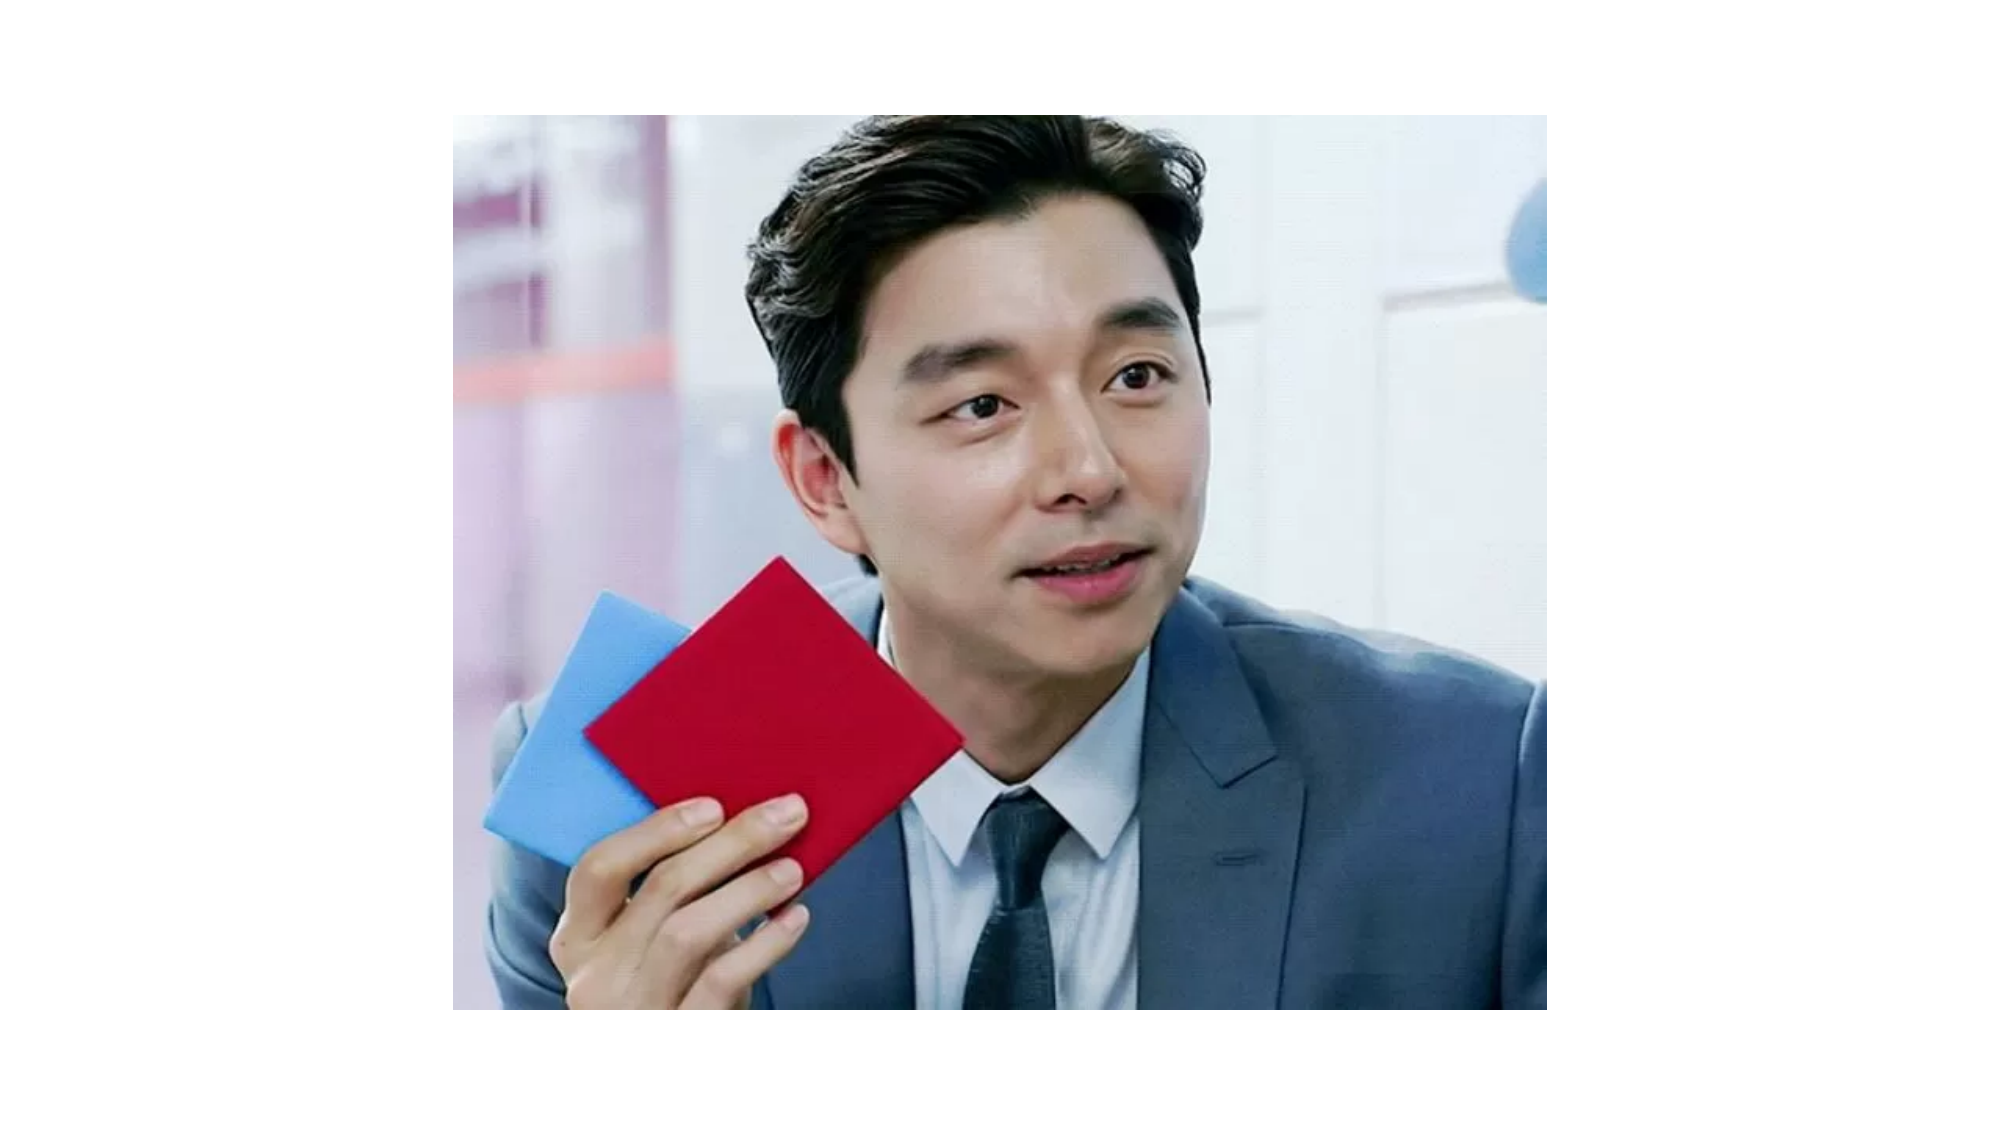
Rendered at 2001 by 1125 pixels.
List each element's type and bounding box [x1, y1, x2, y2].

picture [453, 115, 1547, 1010]
